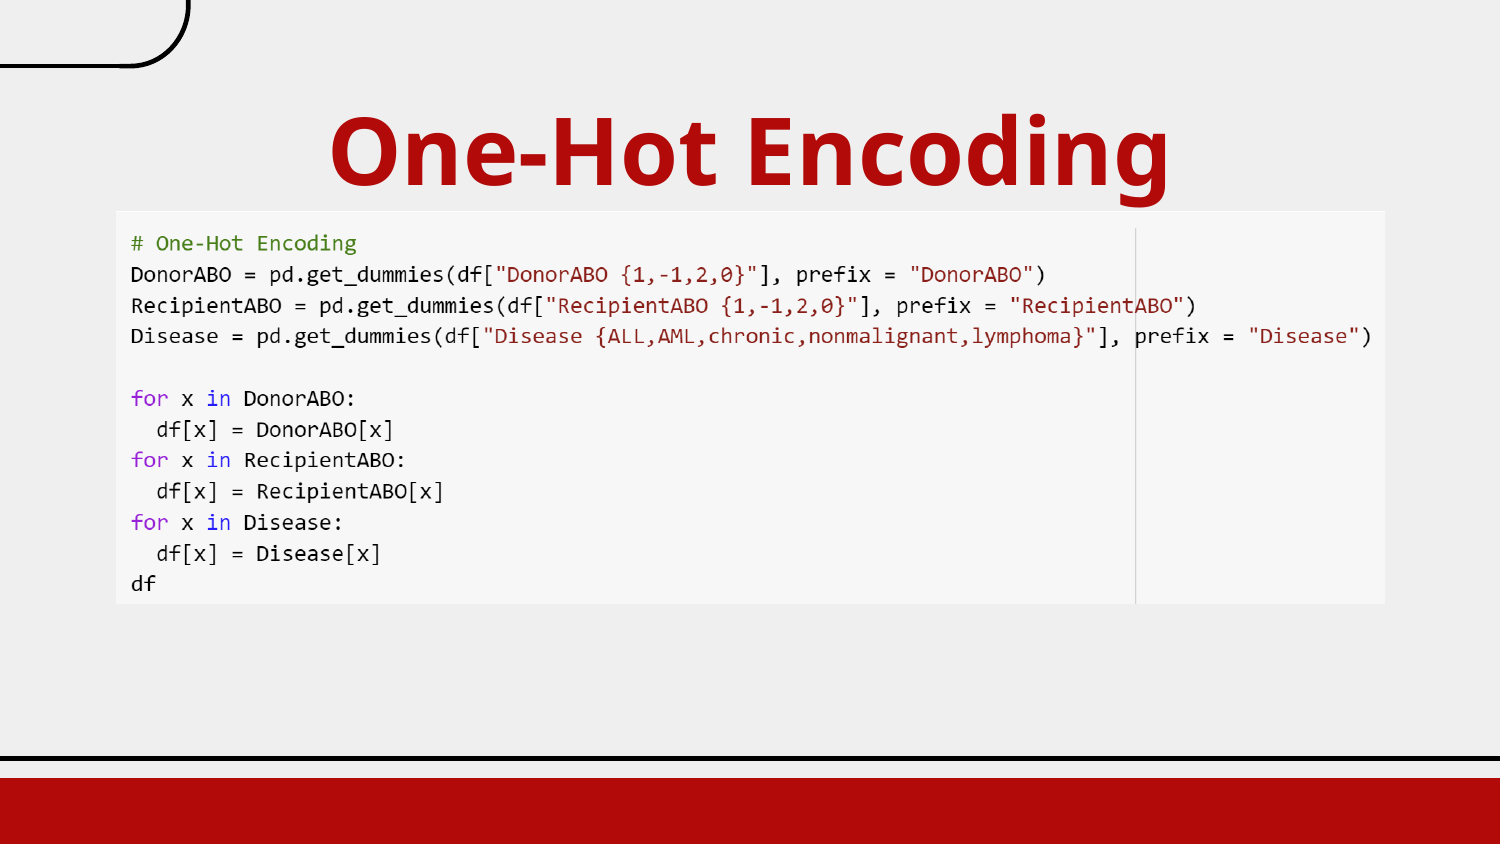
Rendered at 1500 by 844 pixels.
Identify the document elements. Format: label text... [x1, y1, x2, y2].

title One-Hot Encoding [116, 101, 1384, 196]
picture [116, 211, 1385, 605]
